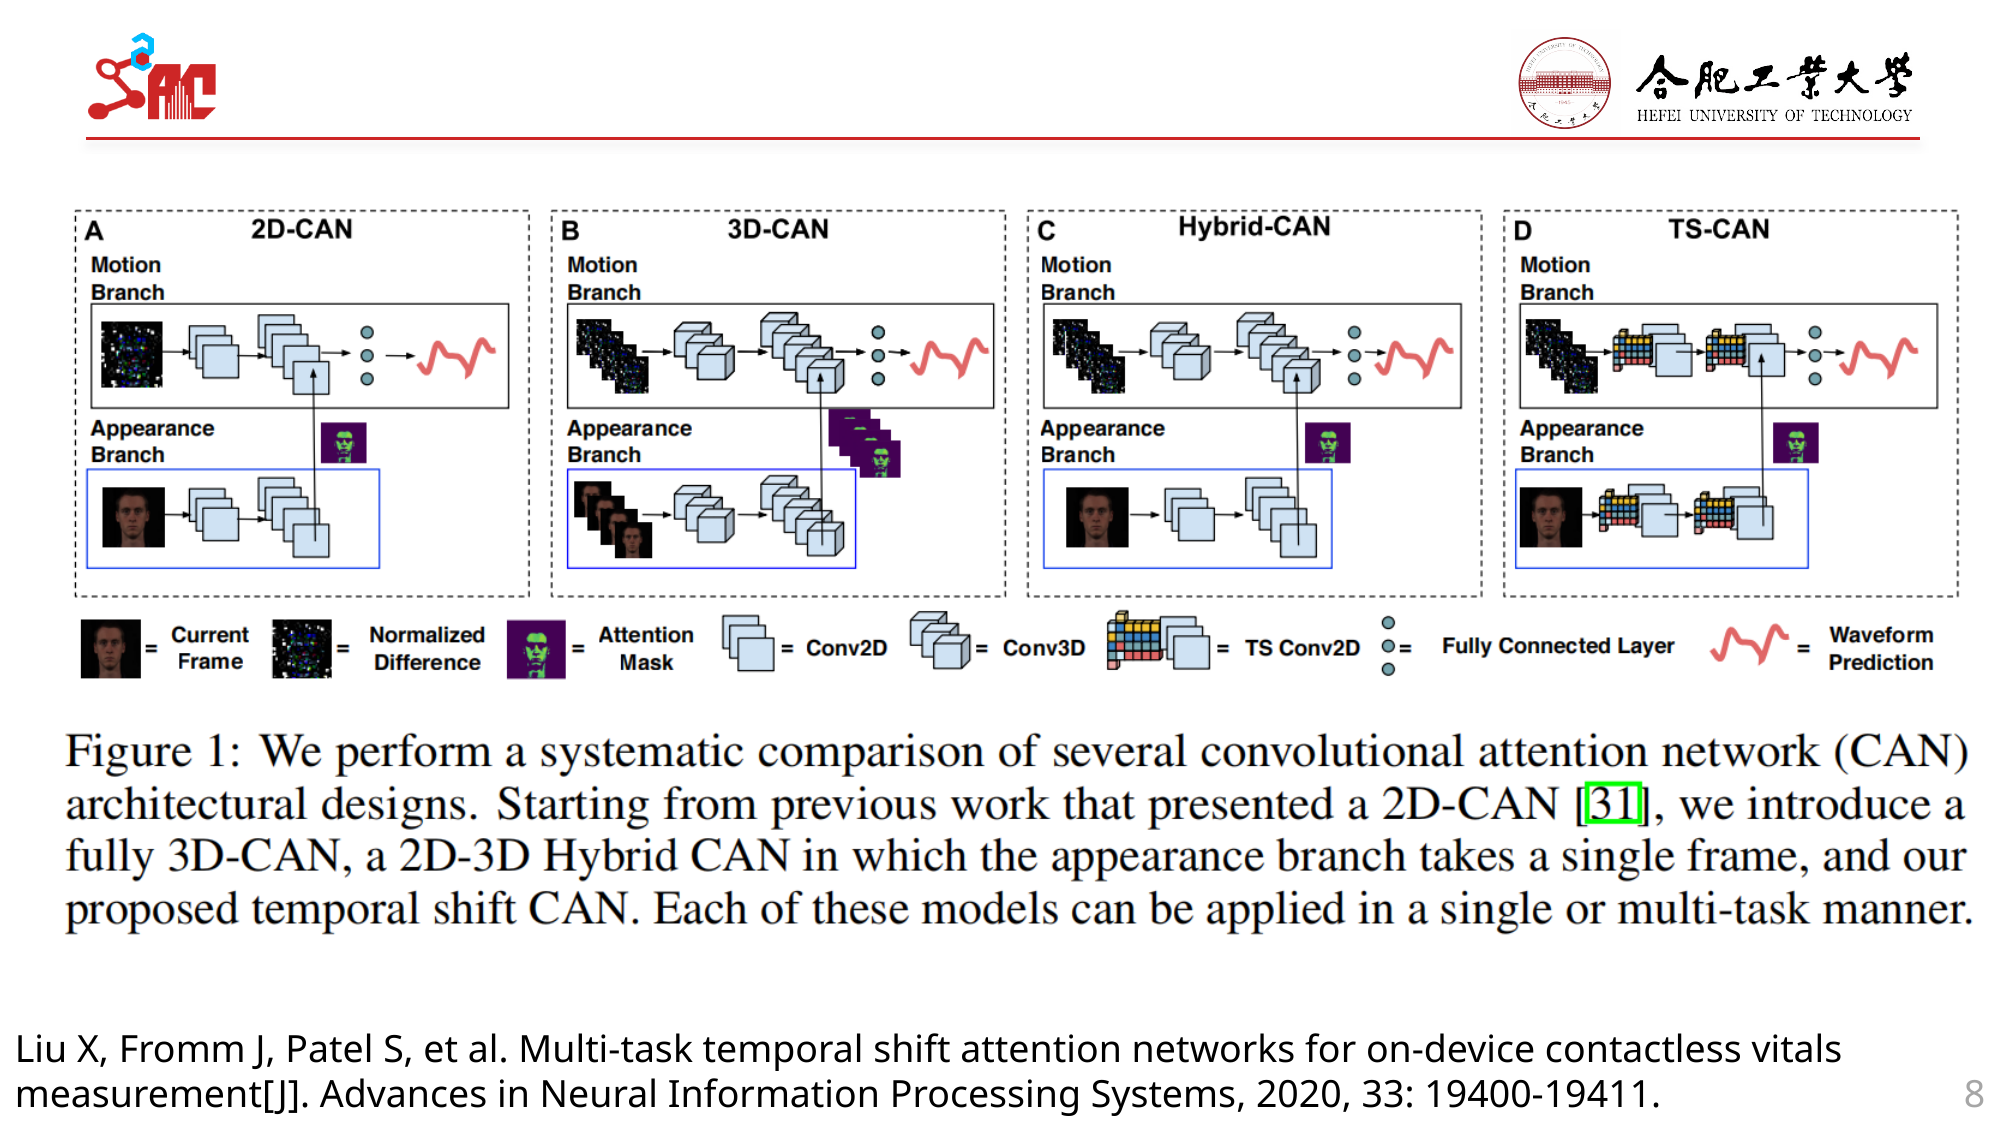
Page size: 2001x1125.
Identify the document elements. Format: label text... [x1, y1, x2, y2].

picture [85, 12, 220, 147]
text_box Liu X, Fromm J, Patel S, et al. Multi-task temporal shift attention networks for on-device contactless vitals measurement[J]. Advances in Neural Information Processing Systems, 2020, 33: 19400-19411. [0, 1017, 2000, 1123]
picture [21, 175, 2000, 950]
picture [1511, 29, 1955, 136]
